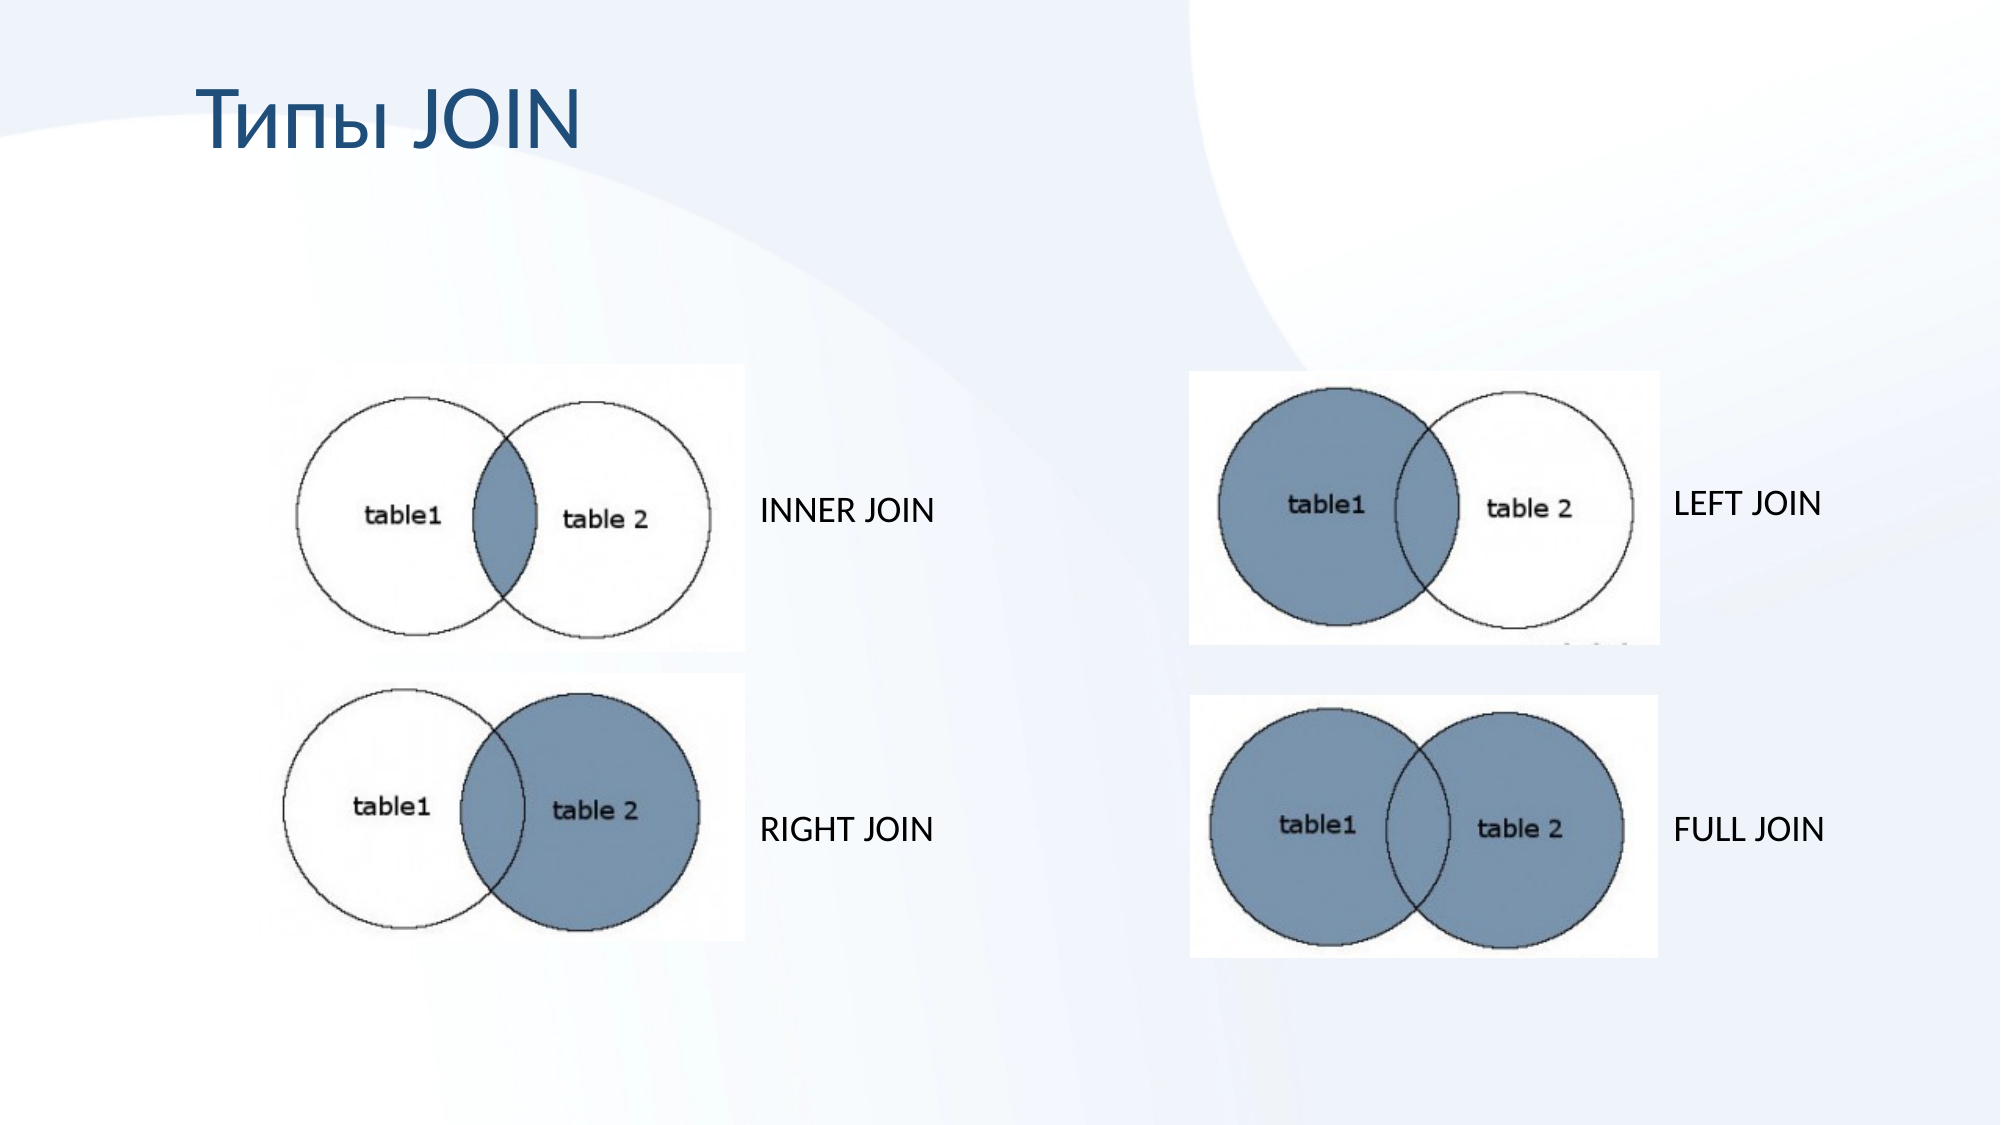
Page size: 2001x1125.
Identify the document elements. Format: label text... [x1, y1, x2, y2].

text_box INNER JOIN [745, 477, 951, 538]
text_box FULL JOIN [1658, 797, 1841, 857]
title Типы JOIN [180, 47, 1830, 190]
text_box RIGHT JOIN [745, 796, 949, 856]
picture [0, 0, 2001, 1125]
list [1190, 695, 1658, 958]
text_box LEFT JOIN [1660, 470, 1838, 531]
